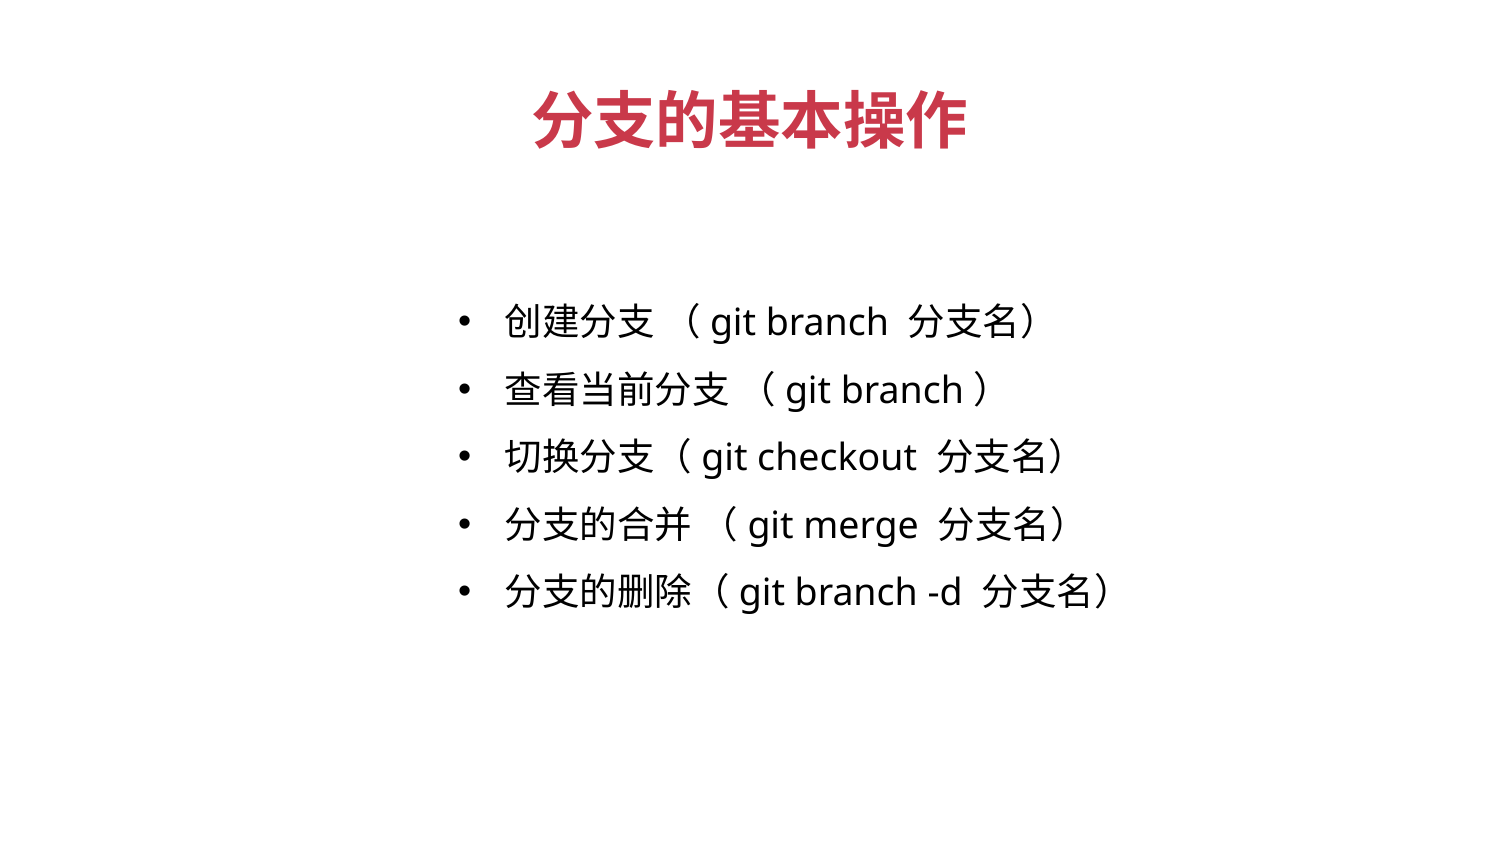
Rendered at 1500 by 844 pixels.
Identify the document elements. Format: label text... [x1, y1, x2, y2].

text_box 创建分支 （git branch 分支名） 查看当前分支 （git branch） 切换分支（git checkout 分支名） 分支的合并 （git merge 分支名） 分支的删除（git branch -d 分支名） [443, 268, 1147, 666]
text_box 分支的基本操作 [516, 73, 984, 164]
